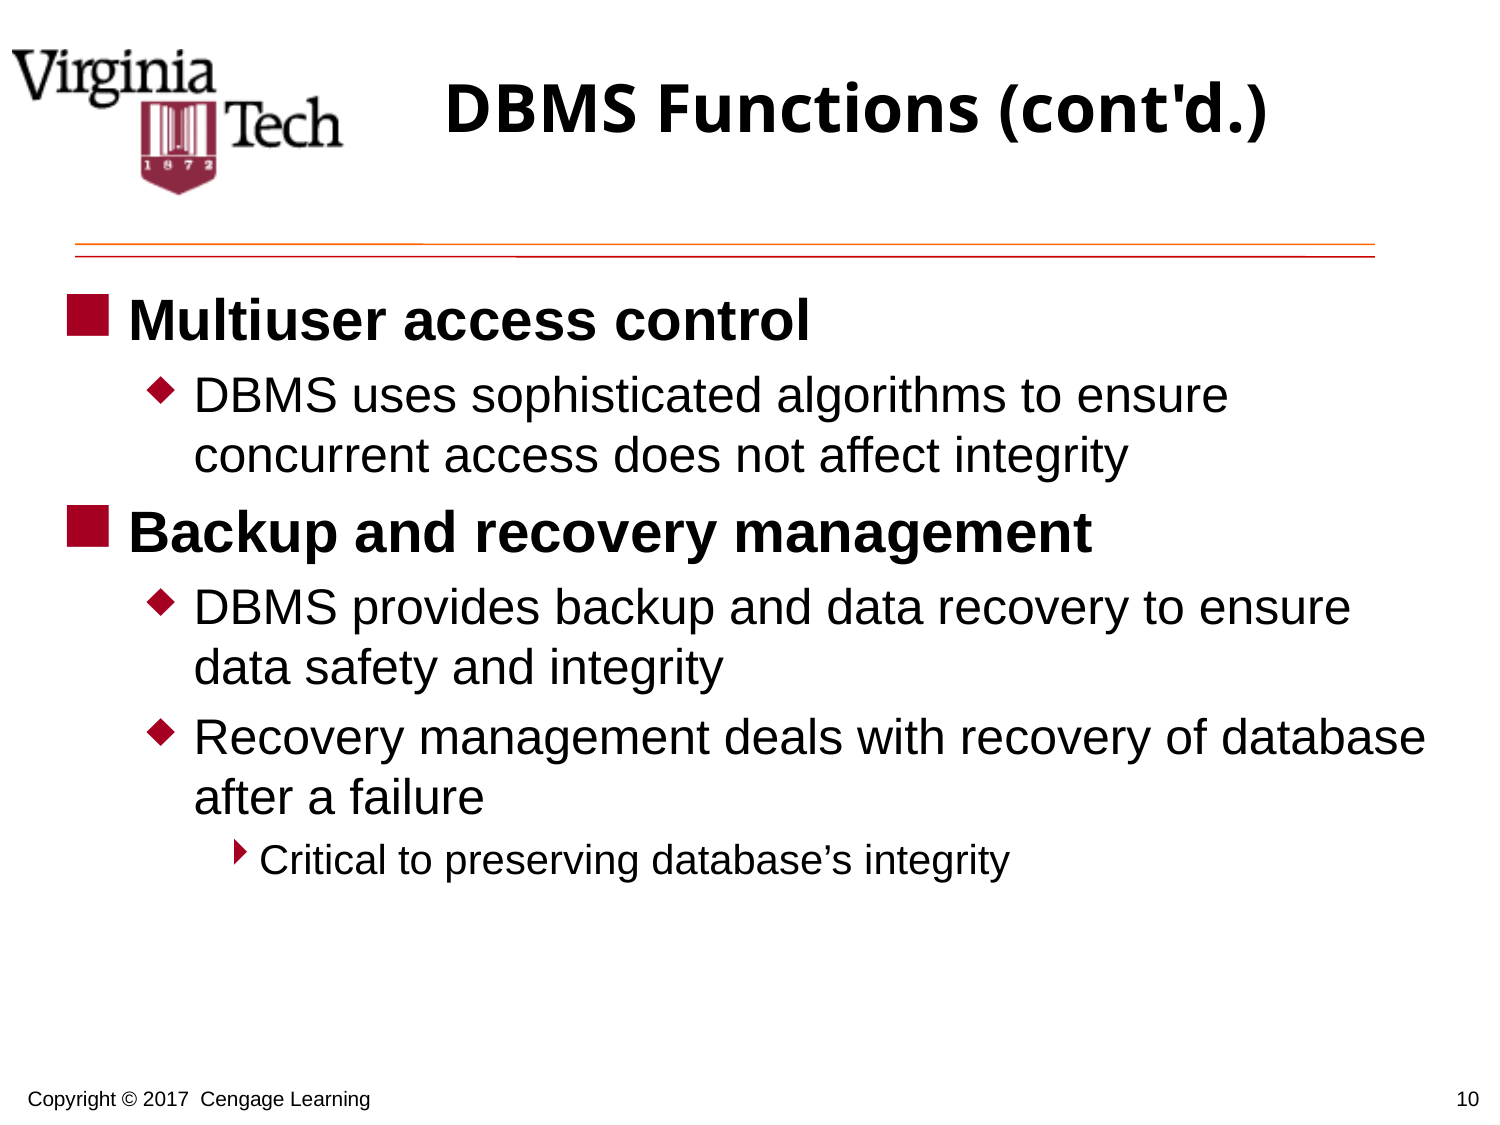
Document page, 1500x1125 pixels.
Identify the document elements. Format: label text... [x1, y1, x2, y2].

text_box 10 [1441, 1077, 1500, 1116]
title DBMS Functions (cont'd.) [350, 12, 1363, 200]
text_box Copyright © 2017 Cengage Learning [12, 1078, 488, 1116]
list Multiuser access control DBMS uses sophisticated algorithms to ensure concurrent access does not affect integrity Backup and recovery management DBMS provides backup and data recovery to ensure data safety and integrity Recovery management deals with recovery of database after a failure Critical to preserving database’s integrity [56, 275, 1445, 1038]
picture [12, 49, 350, 197]
